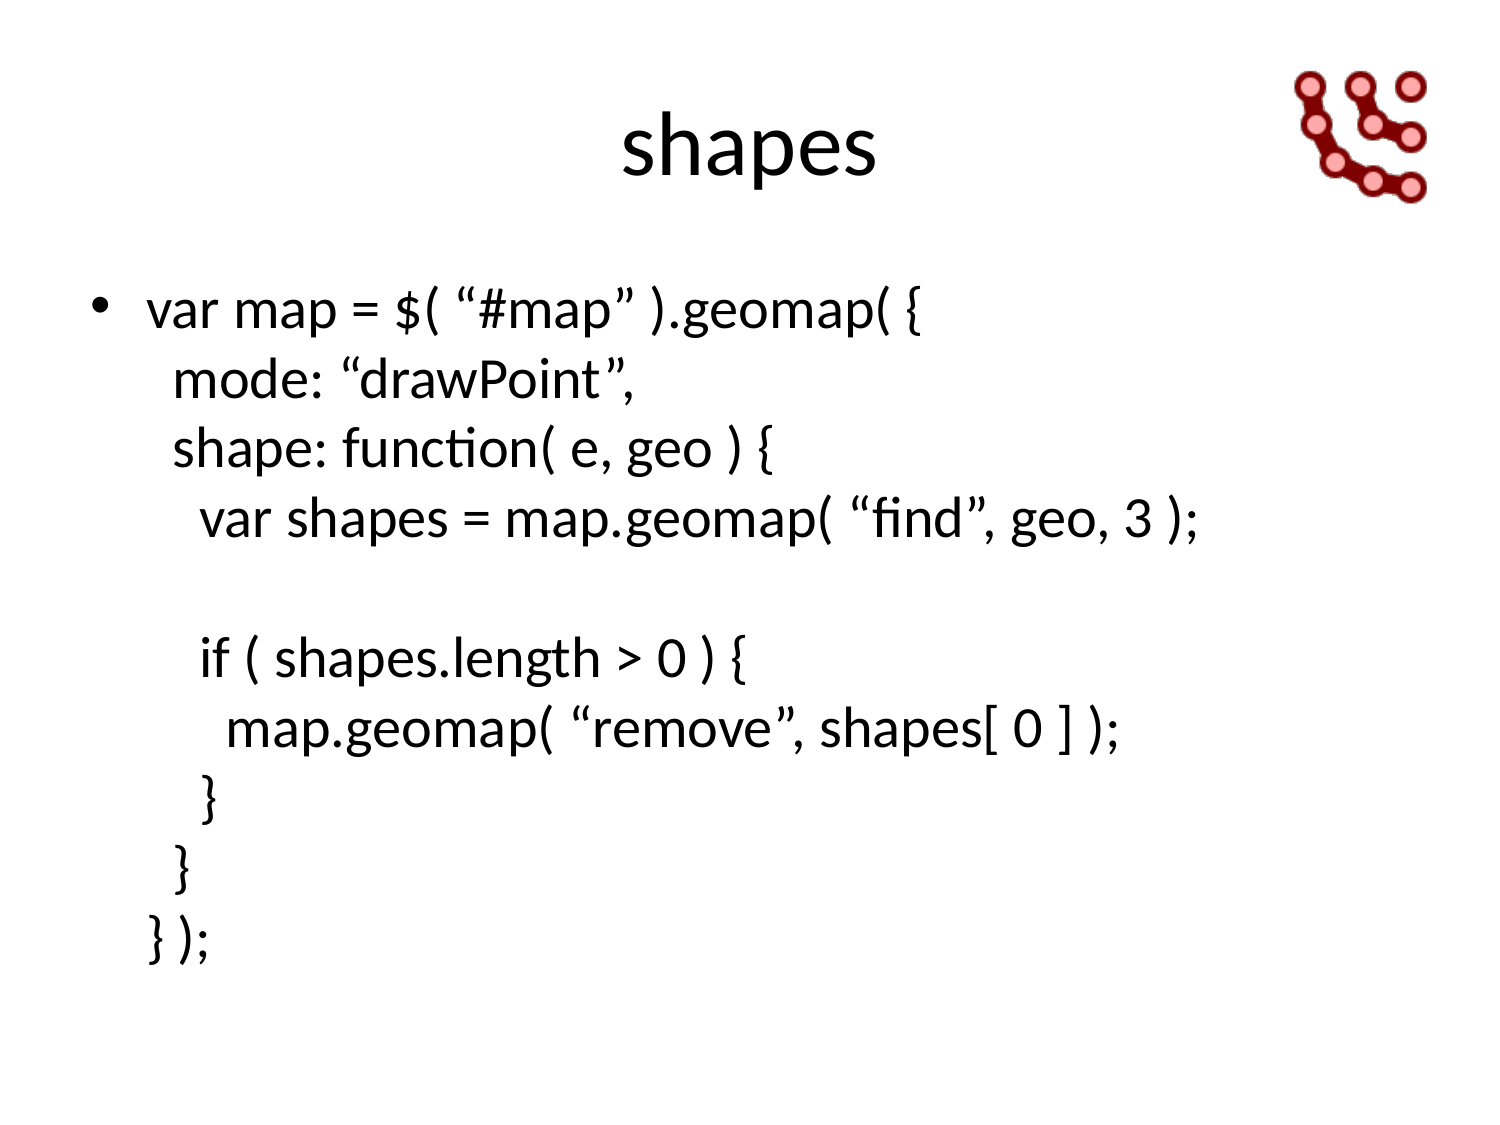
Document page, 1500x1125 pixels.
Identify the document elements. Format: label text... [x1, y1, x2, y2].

list var map = $( “#map” ).geomap( { mode: “drawPoint”, shape: function( e, geo ) { var shapes = map.geomap( “find”, geo, 3 ); if ( shapes.length > 0 ) { map.geomap( “remove”, shapes[ 0 ] ); } } } ); [75, 262, 1425, 1005]
title shapes [75, 45, 1425, 233]
picture [1287, 62, 1438, 213]
